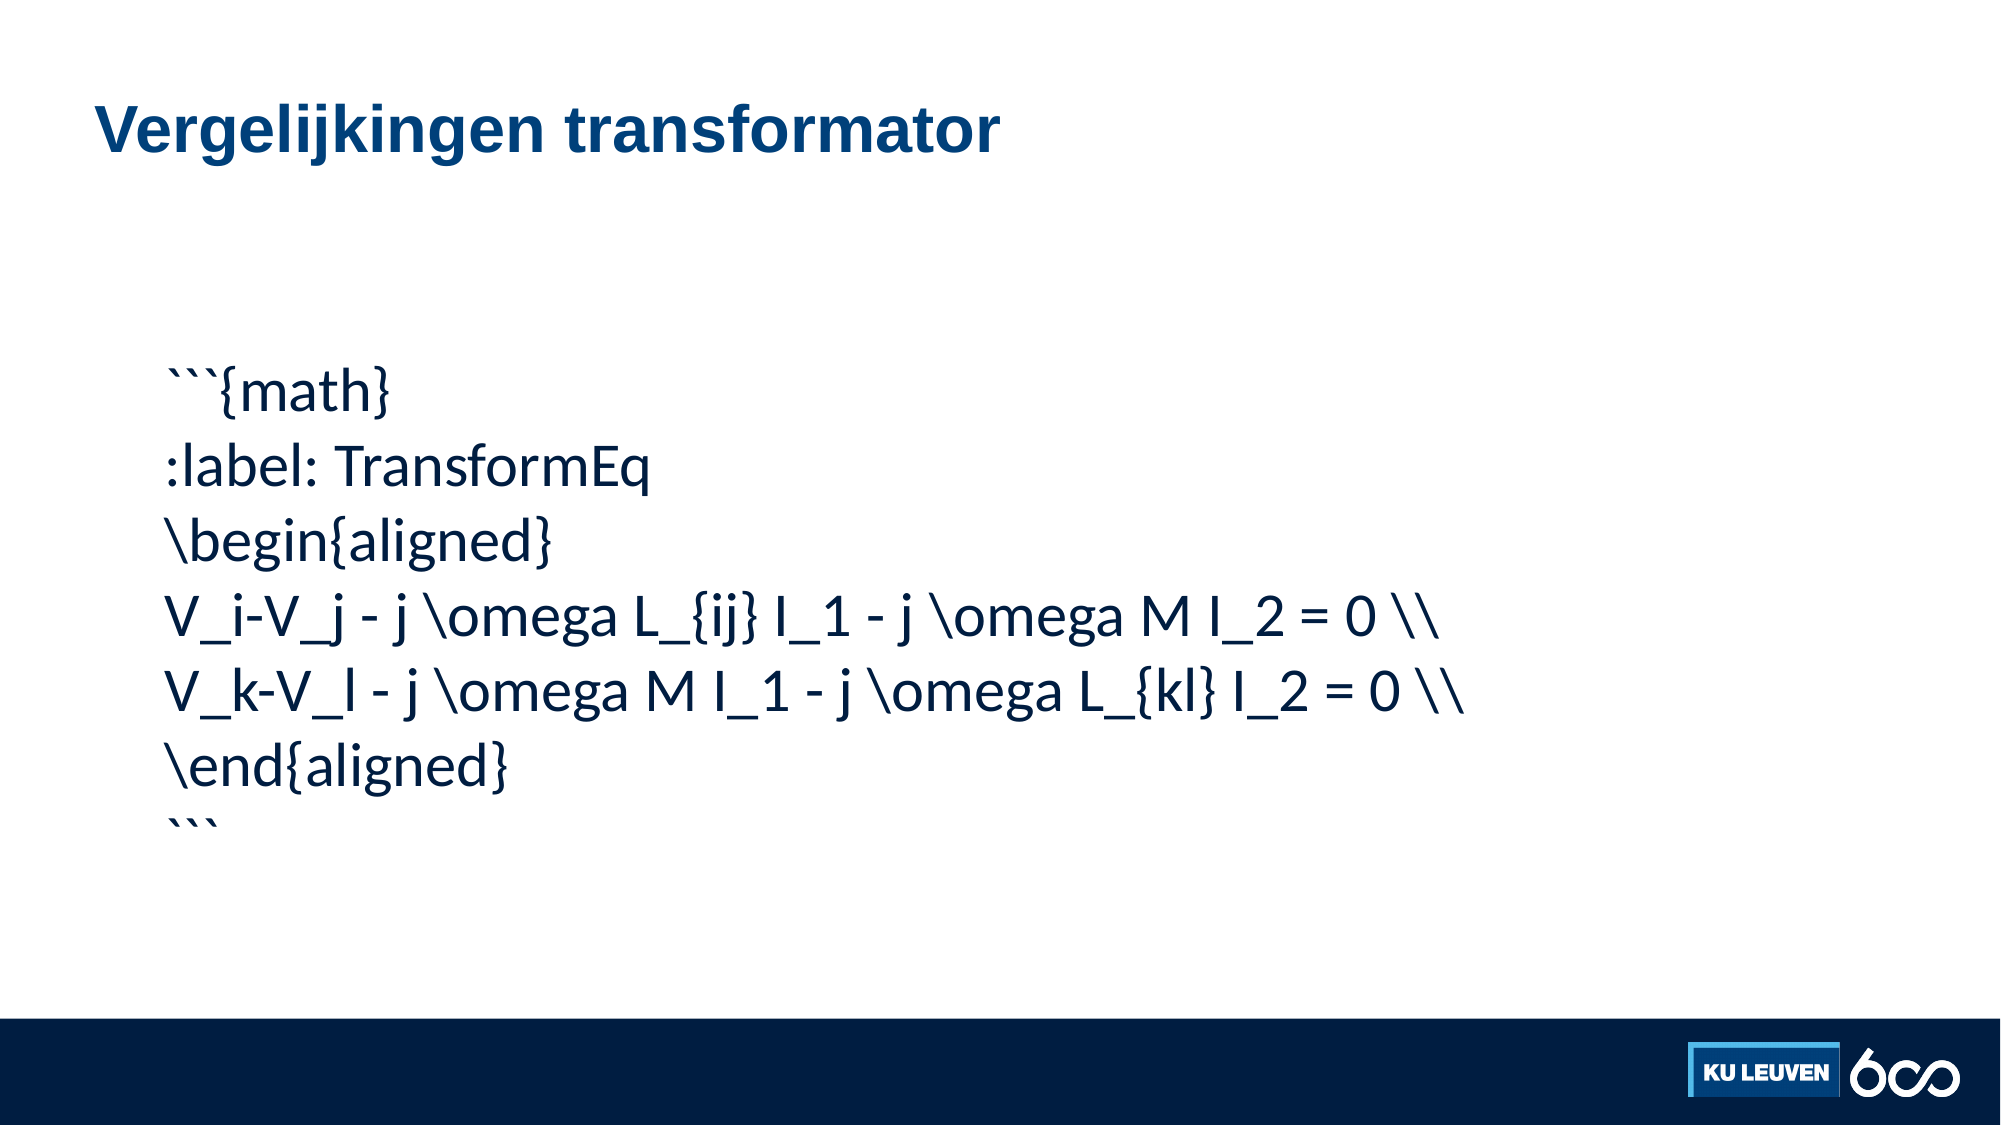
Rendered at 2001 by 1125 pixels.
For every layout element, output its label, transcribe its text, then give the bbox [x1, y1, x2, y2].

picture [1688, 1042, 1960, 1097]
title Vergelijkingen transformator [94, 94, 1906, 202]
text_box ```{math} :label: TransformEq \begin{aligned} V_i-V_j - j \omega L_{ij} I_1 - j \omega M I_2 = 0 \\ V_k-V_l - j \omega M I_1 - j \omega L_{kl} I_2 = 0 \\ \end{aligned} ``` [149, 341, 1650, 642]
